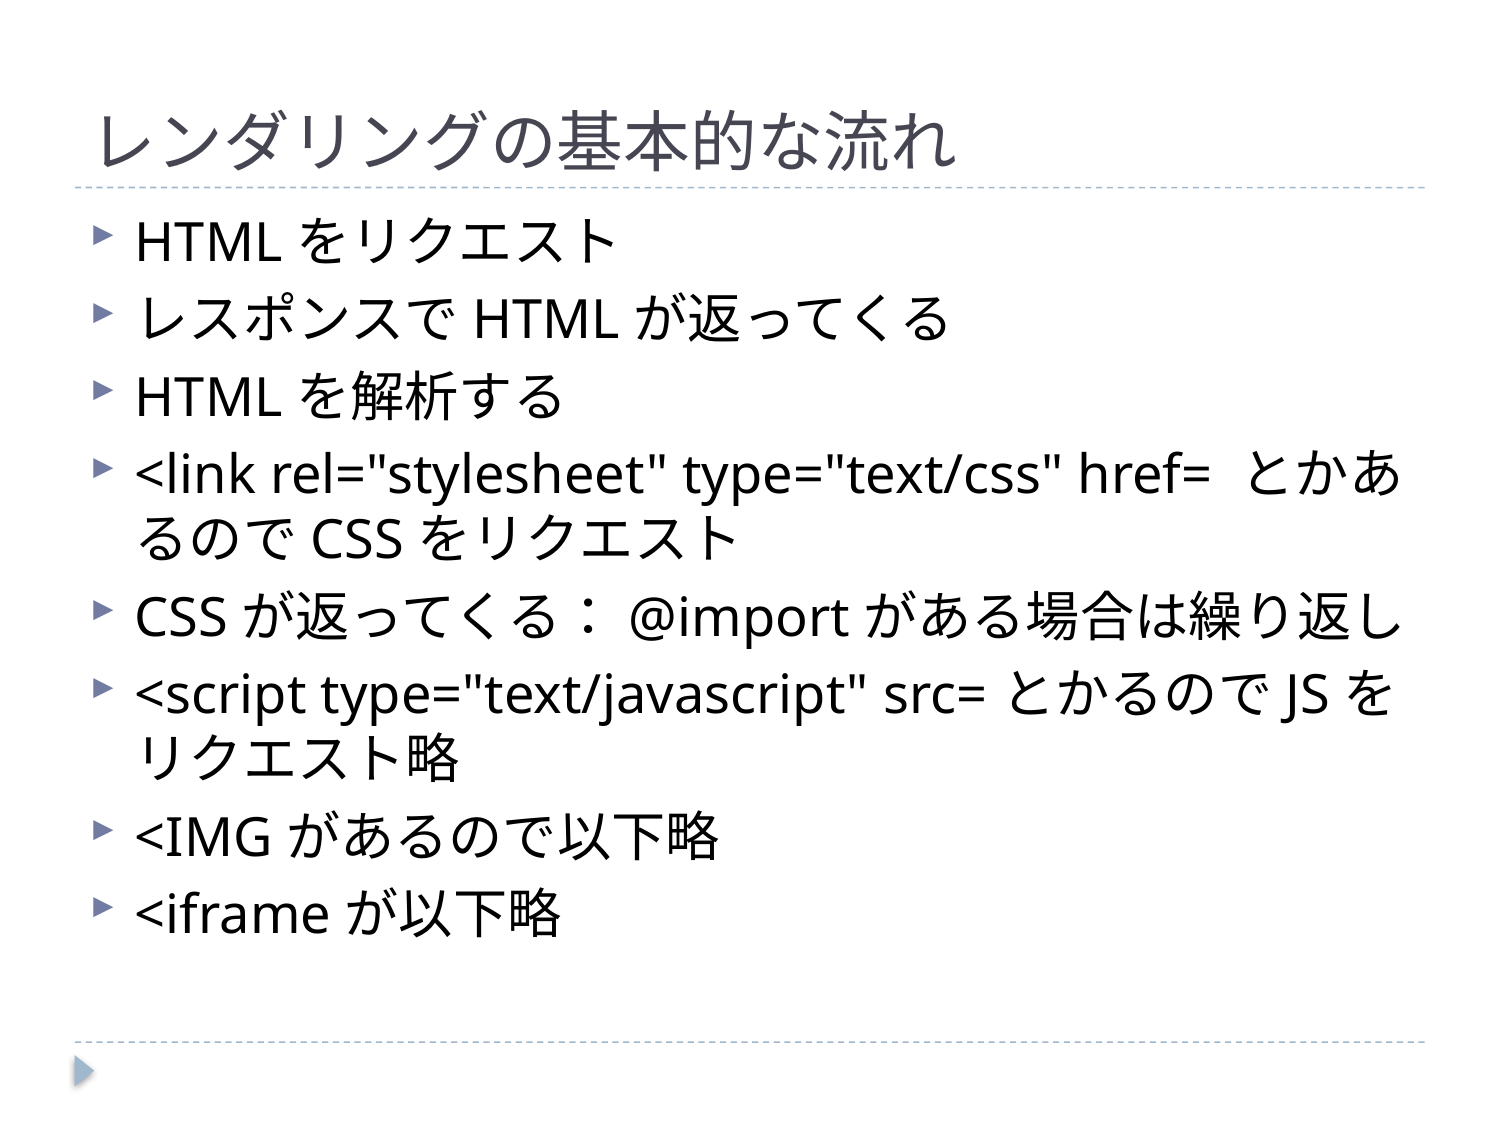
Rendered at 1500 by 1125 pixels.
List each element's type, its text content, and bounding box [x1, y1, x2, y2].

list HTMLをリクエスト レスポンスでHTMLが返ってくる HTMLを解析する <link rel="stylesheet" type="text/css" href= とかあるのでCSSをリクエスト CSSが返ってくる：@importがある場合は繰り返し <script type="text/javascript" src=とかるのでJSをリクエスト略 <IMGがあるので以下略 <iframeが以下略 [75, 200, 1425, 1010]
title レンダリングの基本的な流れ [75, 24, 1425, 188]
